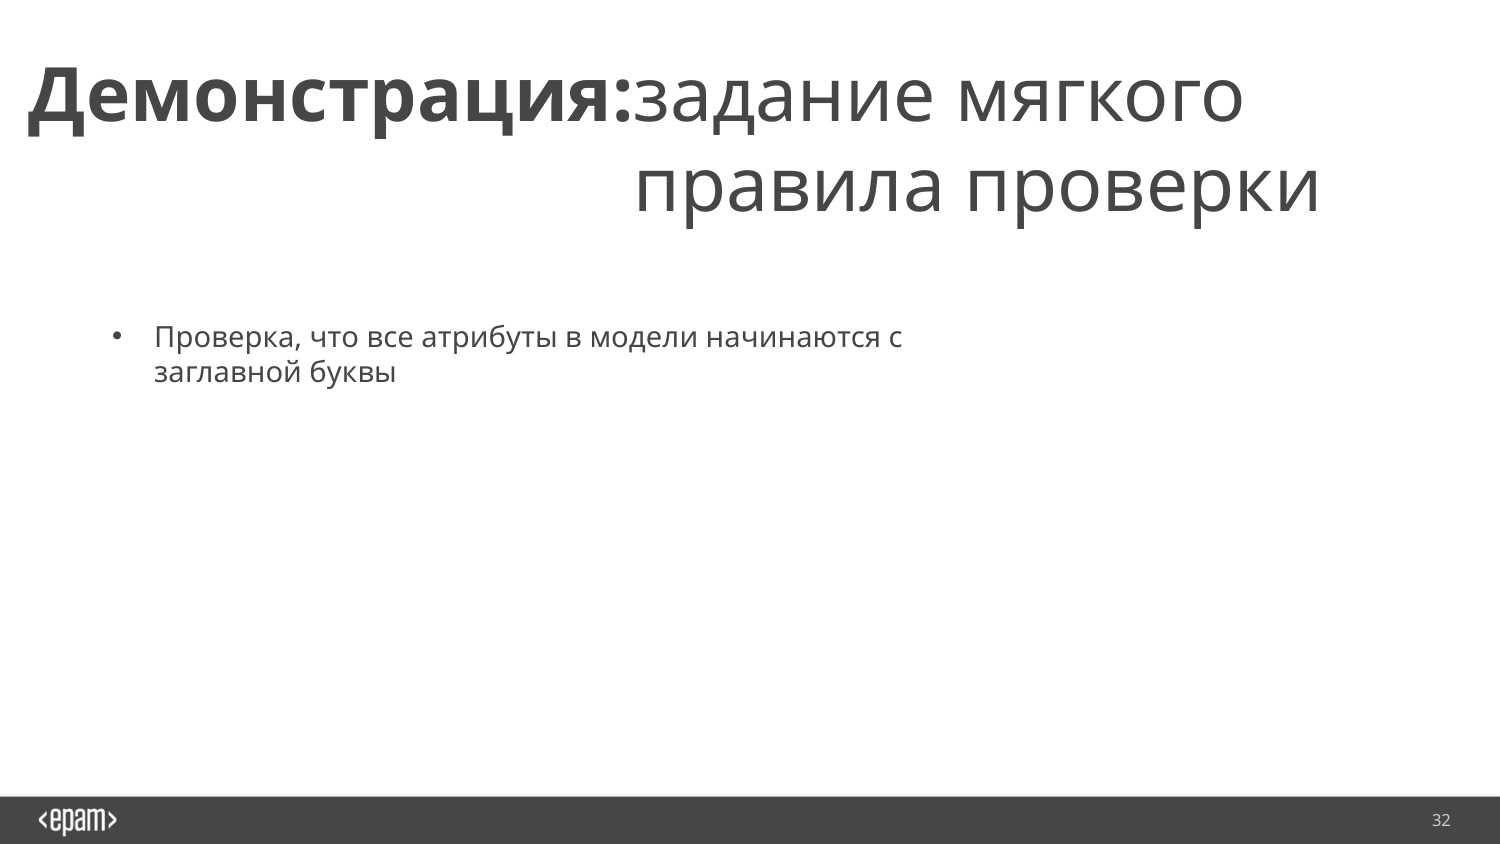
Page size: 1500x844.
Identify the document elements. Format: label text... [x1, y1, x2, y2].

title задание мягкого правила проверки [618, 39, 1339, 237]
picture [38, 808, 117, 837]
list Проверка, что все атрибуты в модели начинаются с заглавной буквы [97, 310, 1074, 646]
